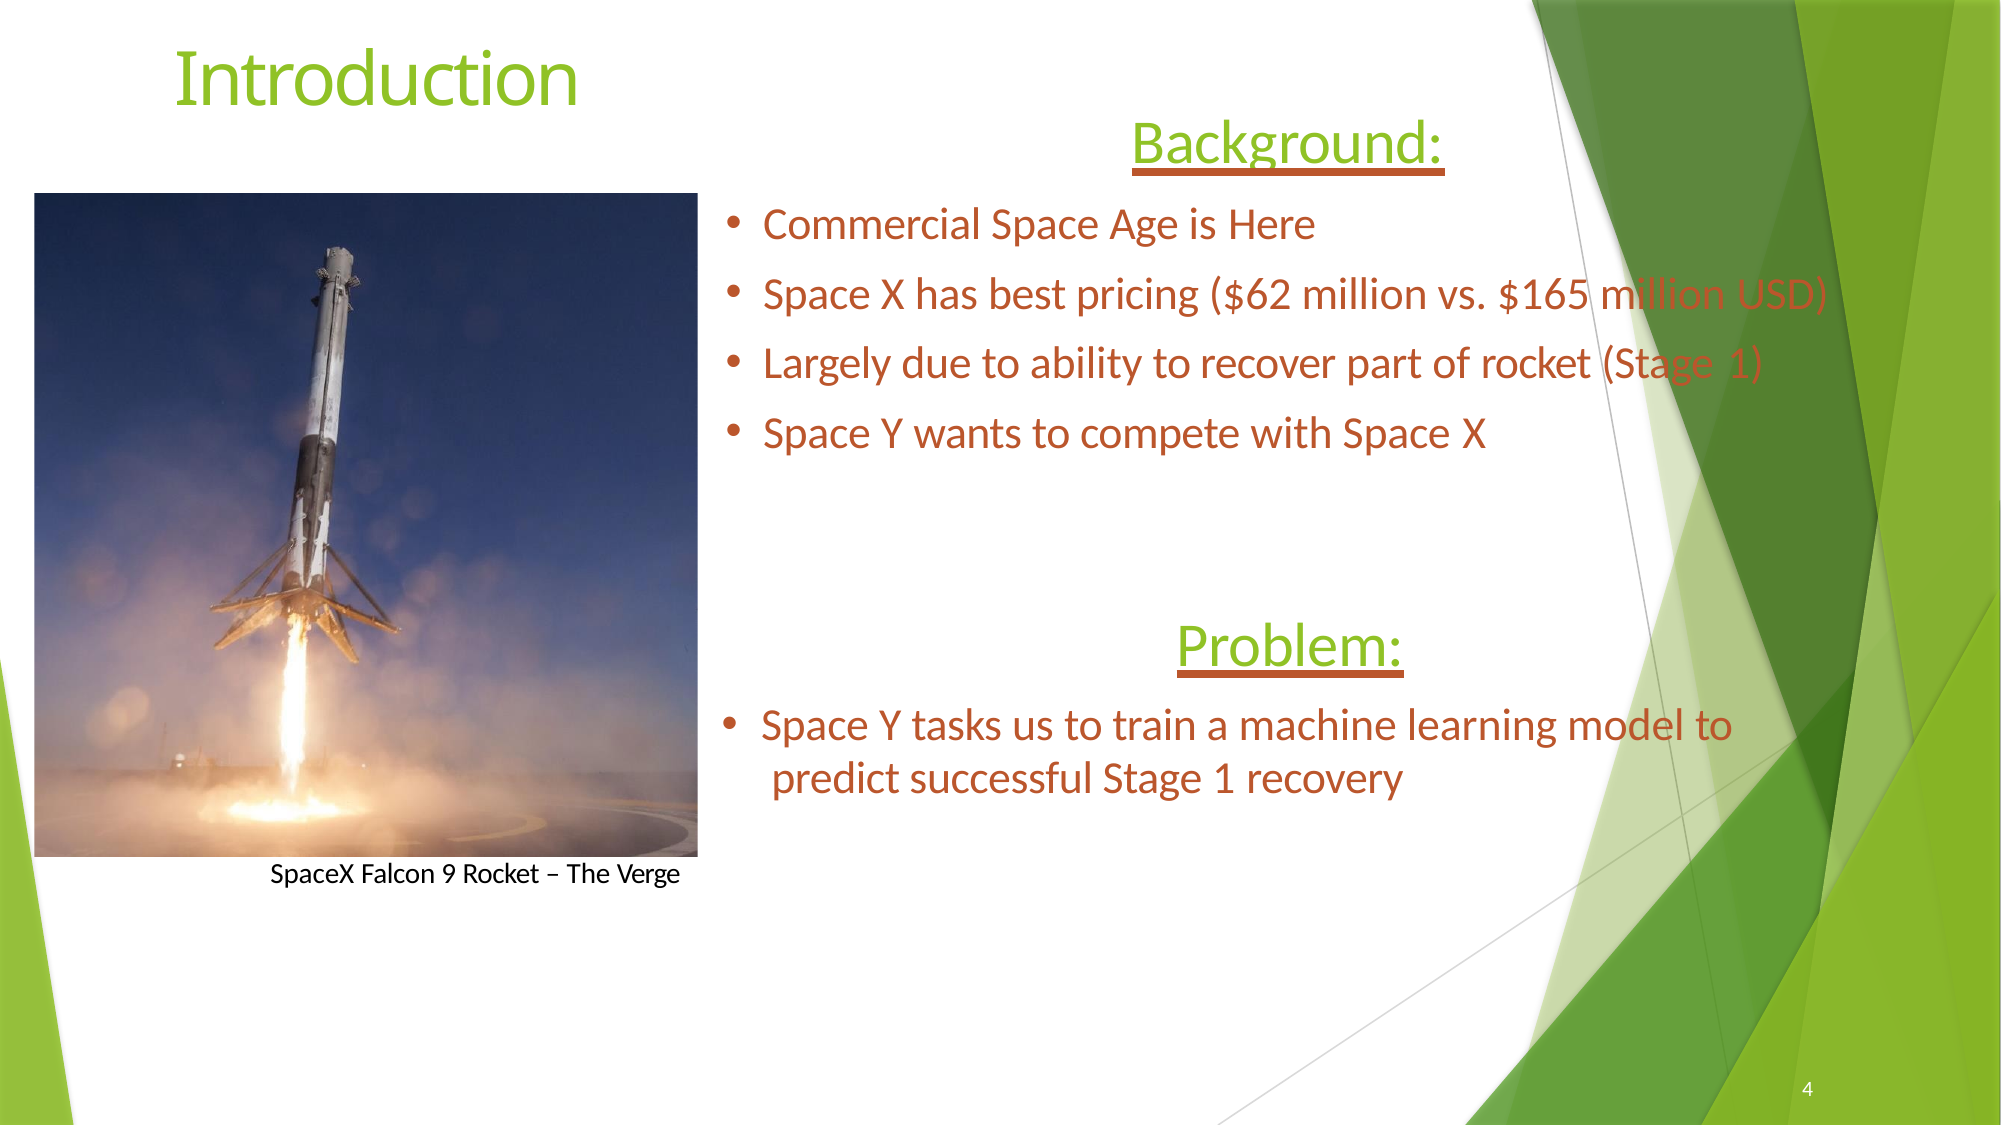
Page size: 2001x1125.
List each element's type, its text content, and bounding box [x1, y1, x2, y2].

text_box Background: Commercial Space Age is Here Space X has best pricing ($62 million vs. $165 million USD) Largely due to ability to recover part of rocket (Stage 1) Space Y wants to compete with Space X Problem: Space Y tasks us to train a machine learning model to predict successful Stage 1 recovery [721, 74, 1836, 803]
text_box 4 [1795, 1077, 1820, 1101]
text_box SpaceX Falcon 9 Rocket – The Verge [268, 852, 686, 890]
title Introduction [172, 28, 750, 219]
text_box [34, 193, 698, 857]
